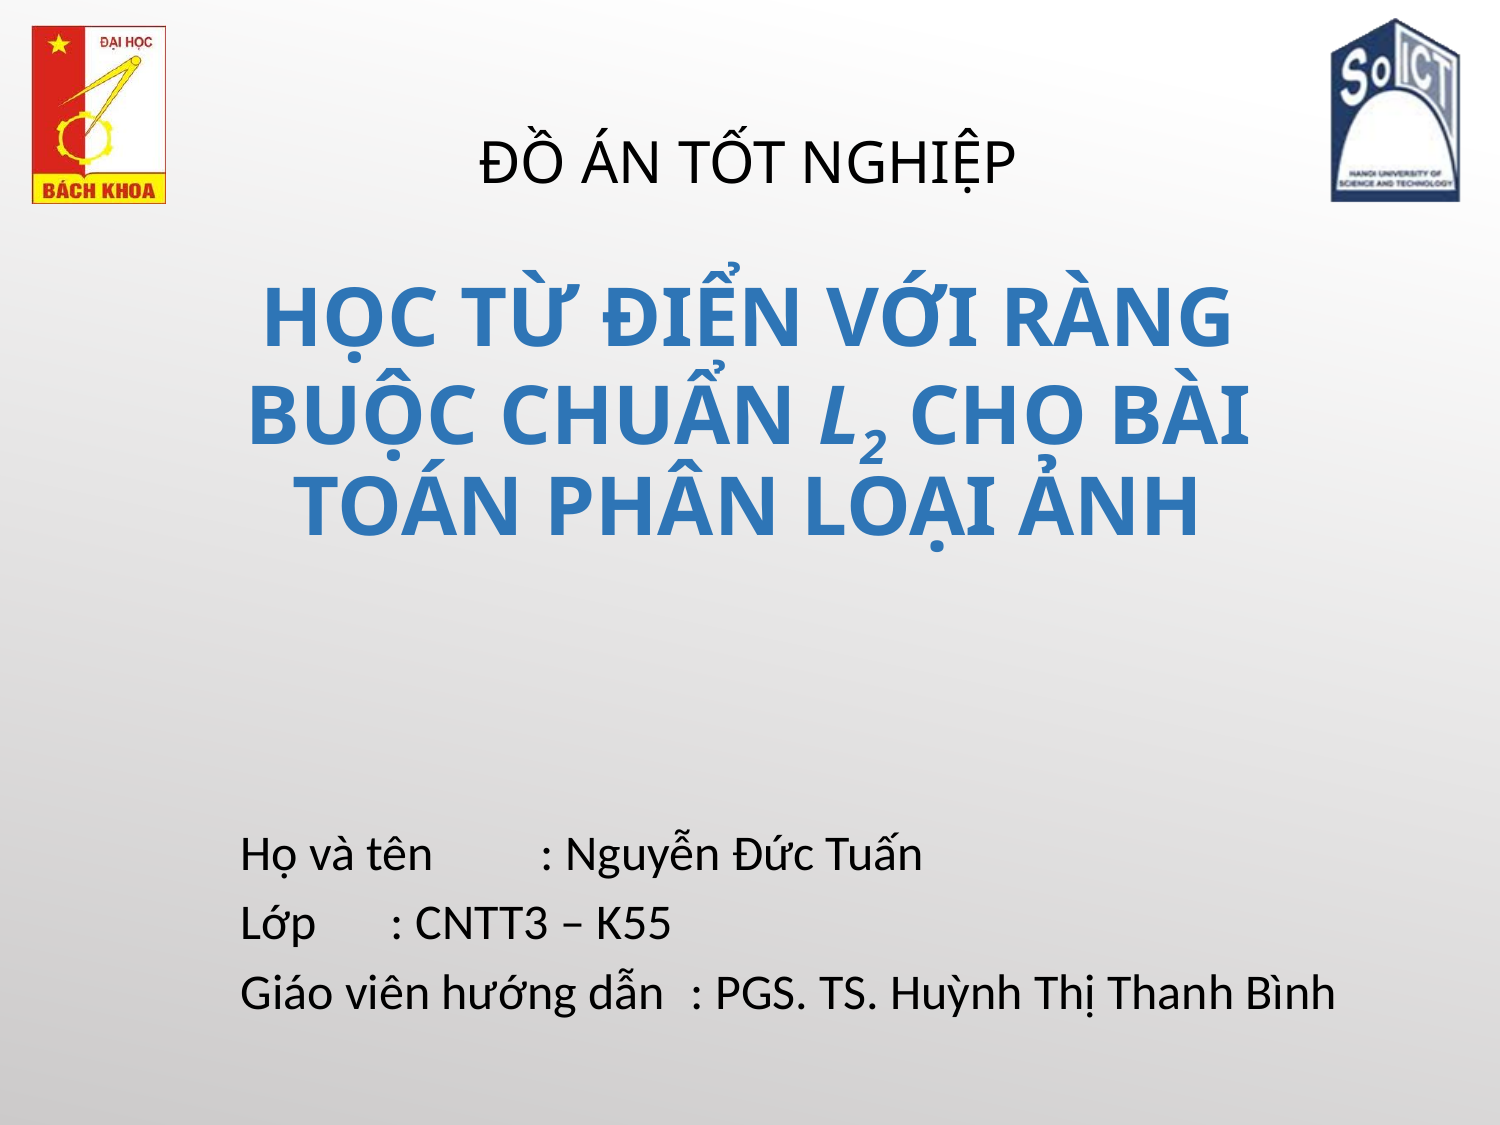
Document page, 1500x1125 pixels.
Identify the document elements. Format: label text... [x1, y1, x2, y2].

subtitle Họ và tên : Nguyễn Đức Tuấn Lớp : CNTT3 – K55 Giáo viên hướng dẫn : PGS. TS. Huỳnh Thị Thanh Bình [225, 819, 1435, 1035]
picture [1293, 18, 1500, 204]
text_box ĐỒ ÁN TỐT NGHIỆP [409, 117, 1088, 203]
picture [31, 25, 166, 204]
title HỌC TỪ ĐIỂN VỚI RÀNG BUỘC CHUẨN L2 CHO BÀI TOÁN PHÂN LOẠI ẢNH [123, 266, 1373, 561]
